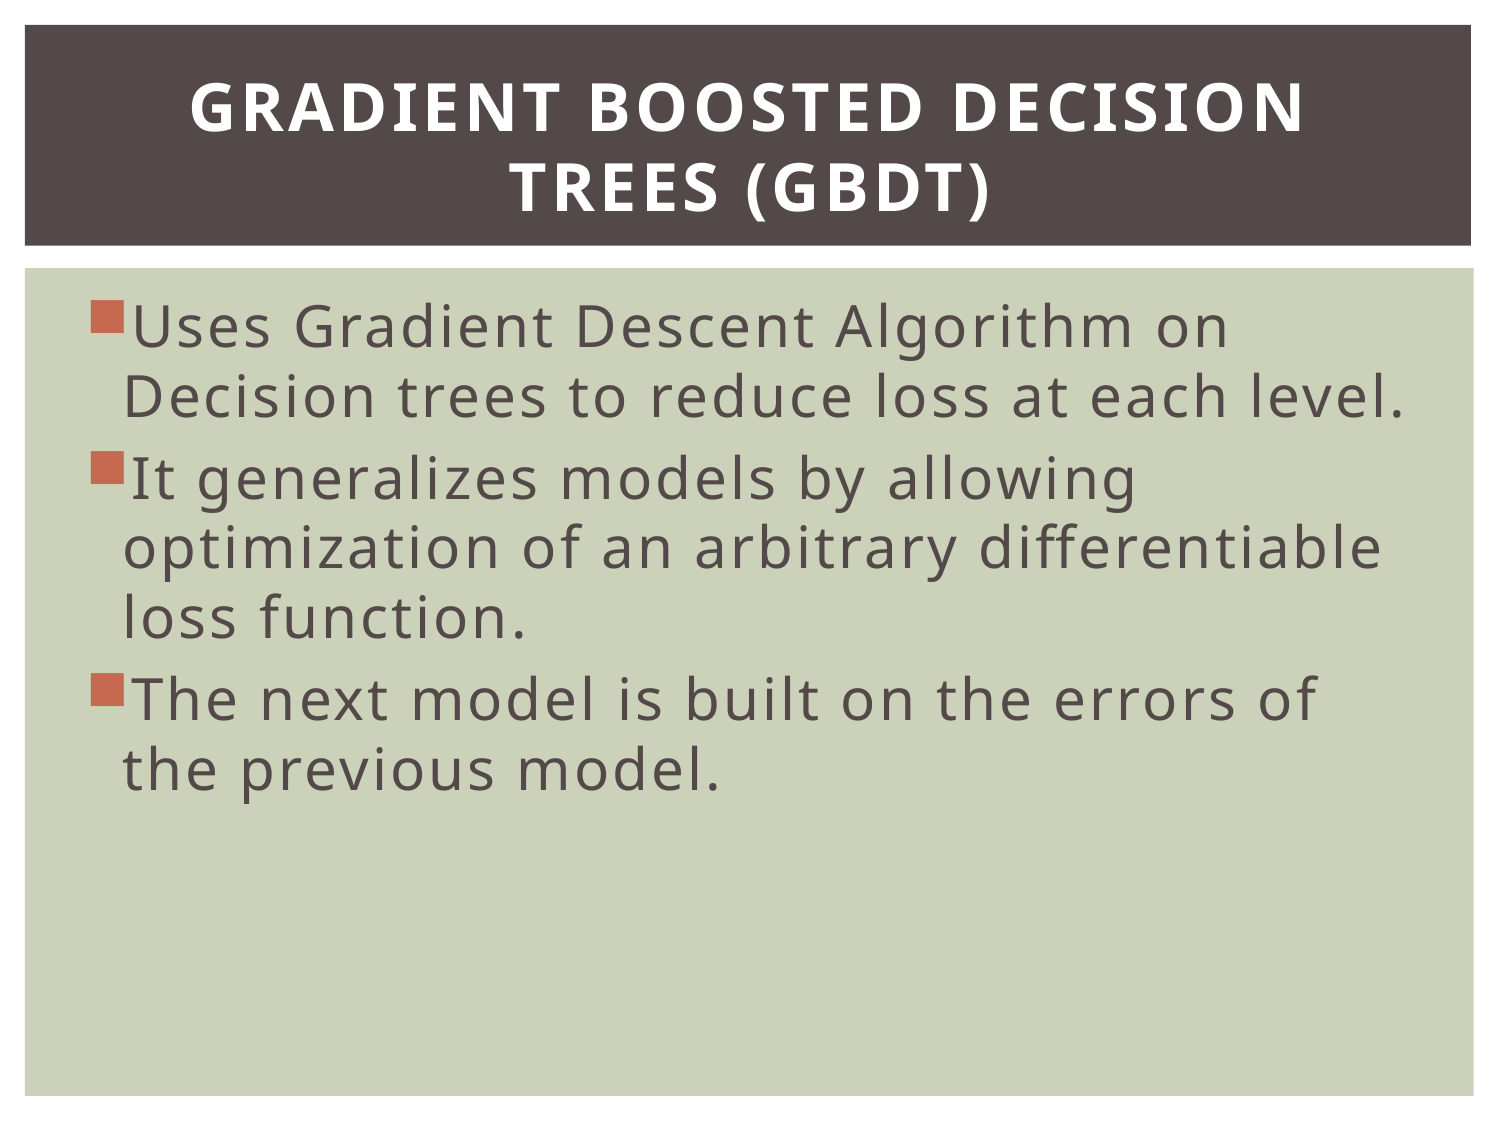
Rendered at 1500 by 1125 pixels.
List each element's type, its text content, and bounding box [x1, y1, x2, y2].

title Gradient Boosted Decision Trees (GBDT) [62, 58, 1438, 232]
list Uses Gradient Descent Algorithm on Decision trees to reduce loss at each level. It generalizes models by allowing optimization of an arbitrary differentiable loss function. The next model is built on the errors of the previous model. [62, 281, 1442, 1005]
